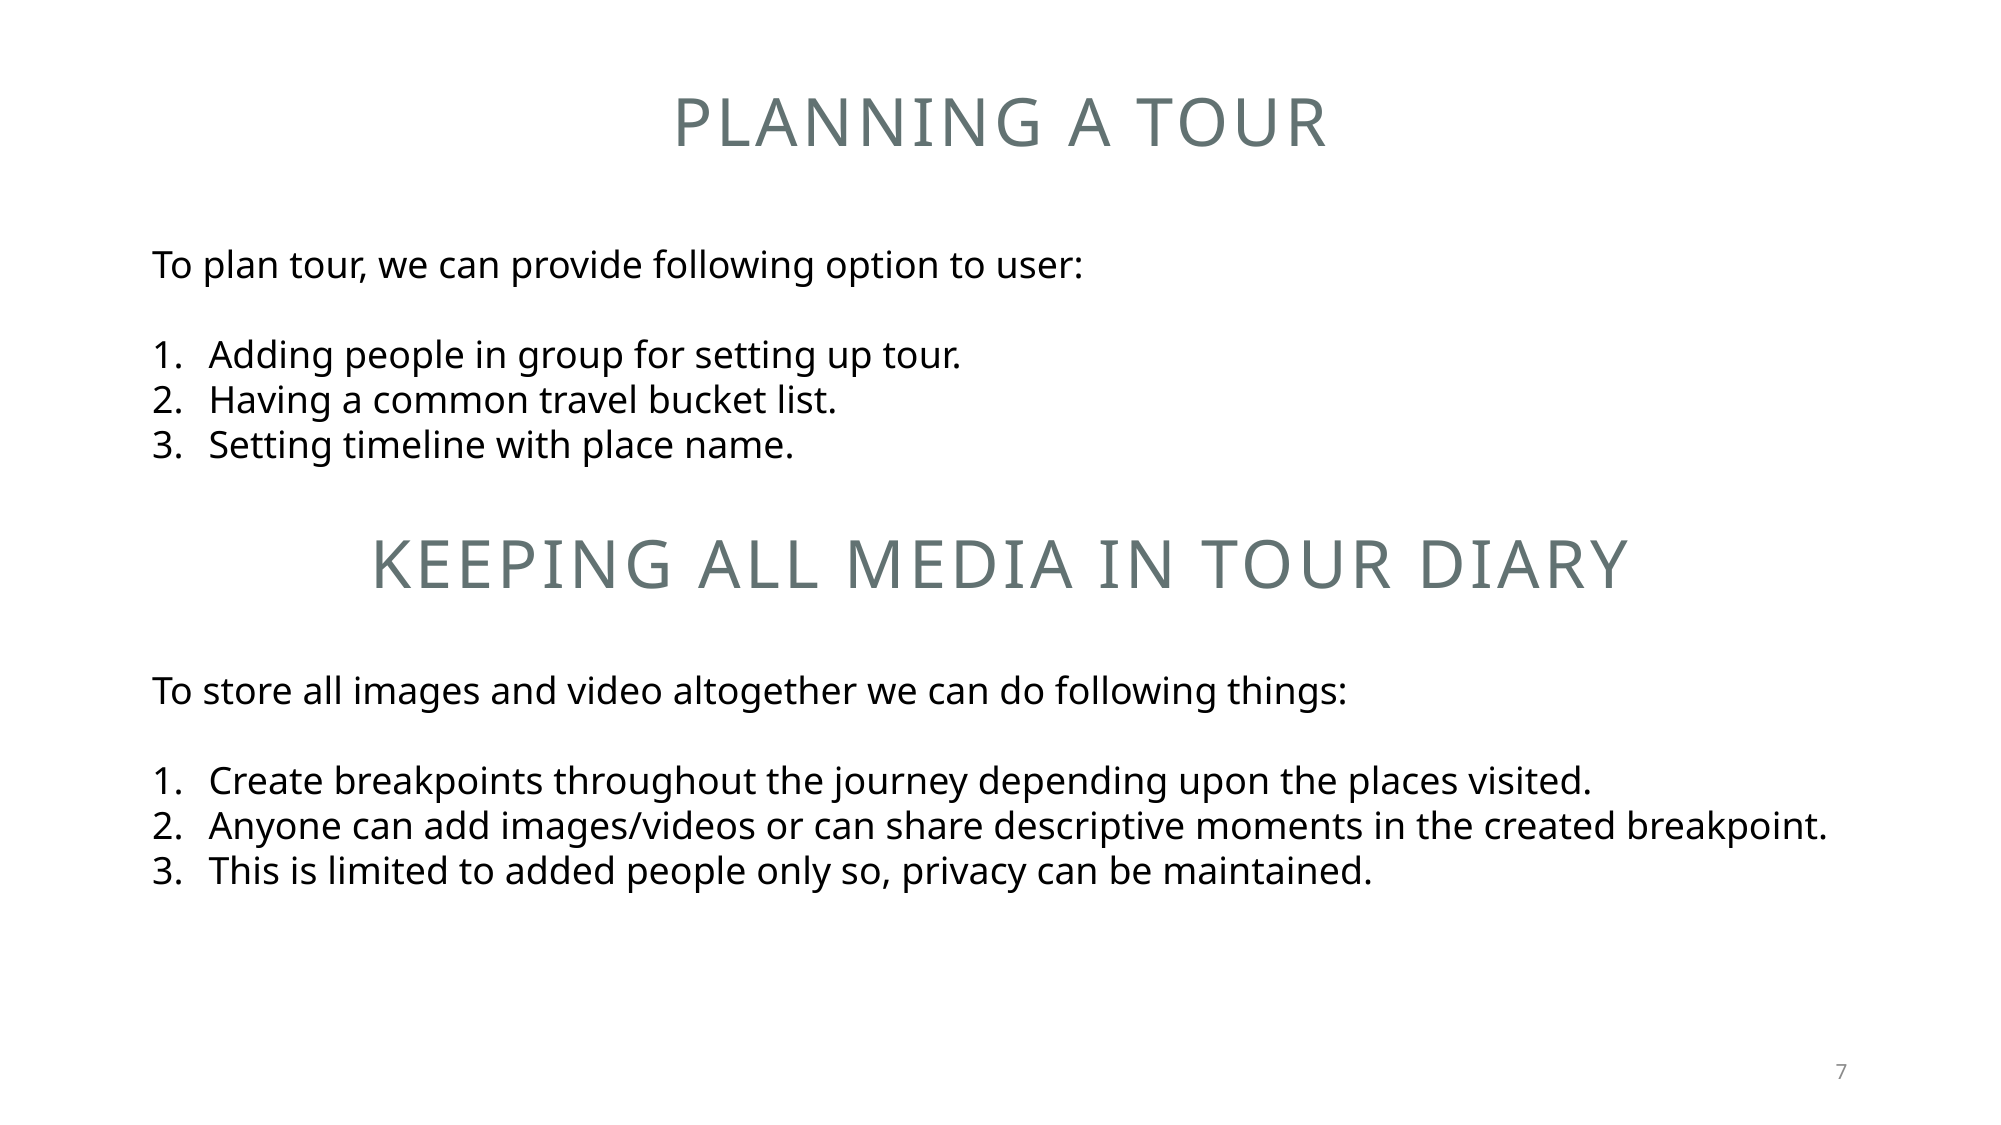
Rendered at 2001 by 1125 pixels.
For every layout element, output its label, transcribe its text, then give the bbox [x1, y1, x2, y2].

text_box Keeping all media in tour diary [137, 514, 1863, 610]
slide_number 7 [1412, 1042, 1863, 1103]
text_box To store all images and video altogether we can do following things: Create breakpoints throughout the journey depending upon the places visited. Anyone can add images/videos or can share descriptive moments in the created breakpoint. This is limited to added people only so, privacy can be maintained. [137, 659, 1863, 900]
title Planning a tour [137, 81, 1863, 166]
text_box To plan tour, we can provide following option to user: Adding people in group for setting up tour. Having a common travel bucket list. Setting timeline with place name. [137, 233, 1863, 474]
